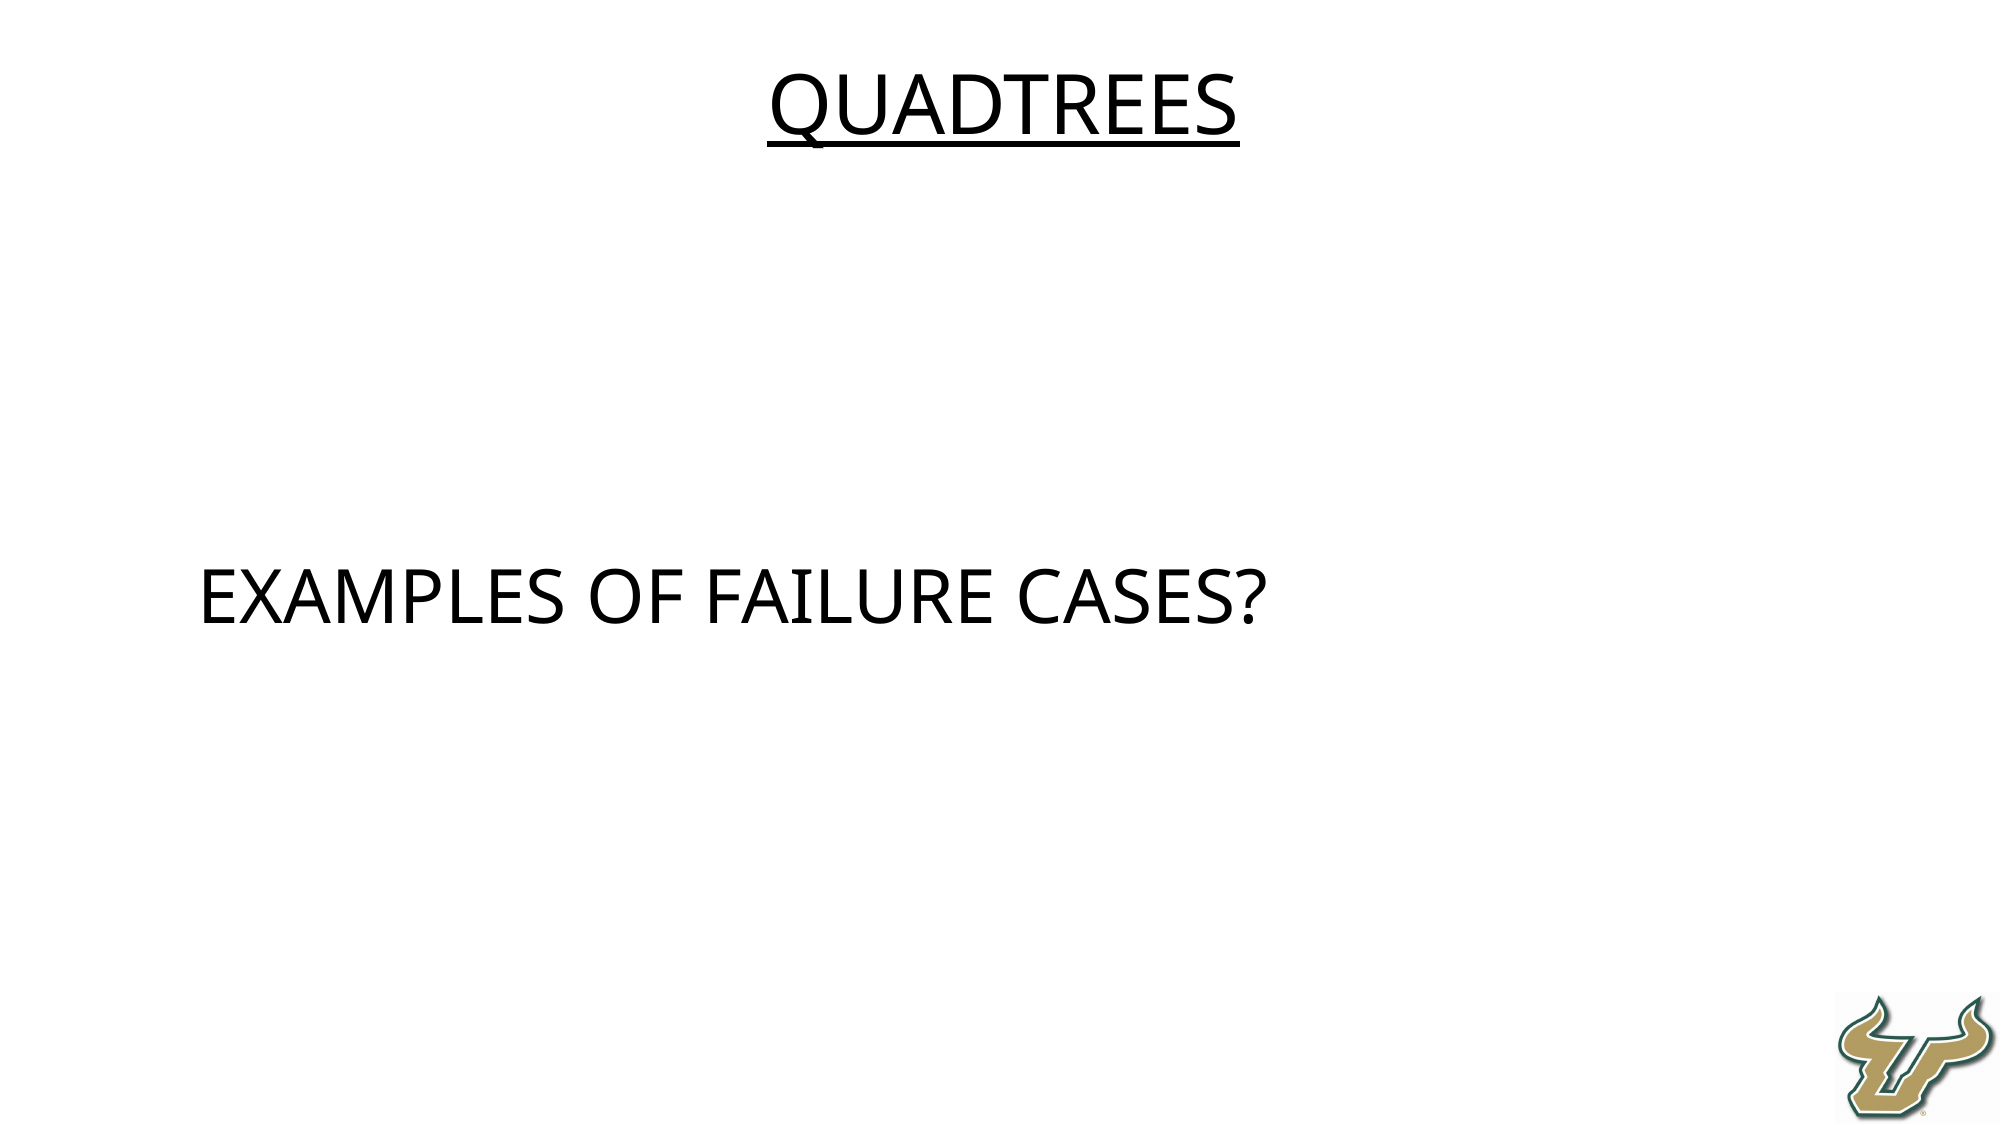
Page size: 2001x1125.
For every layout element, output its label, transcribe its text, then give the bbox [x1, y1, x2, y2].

list Quadtrees [261, 43, 1739, 172]
list Examples of failure cases? [107, 197, 1893, 990]
picture [1835, 992, 2000, 1124]
